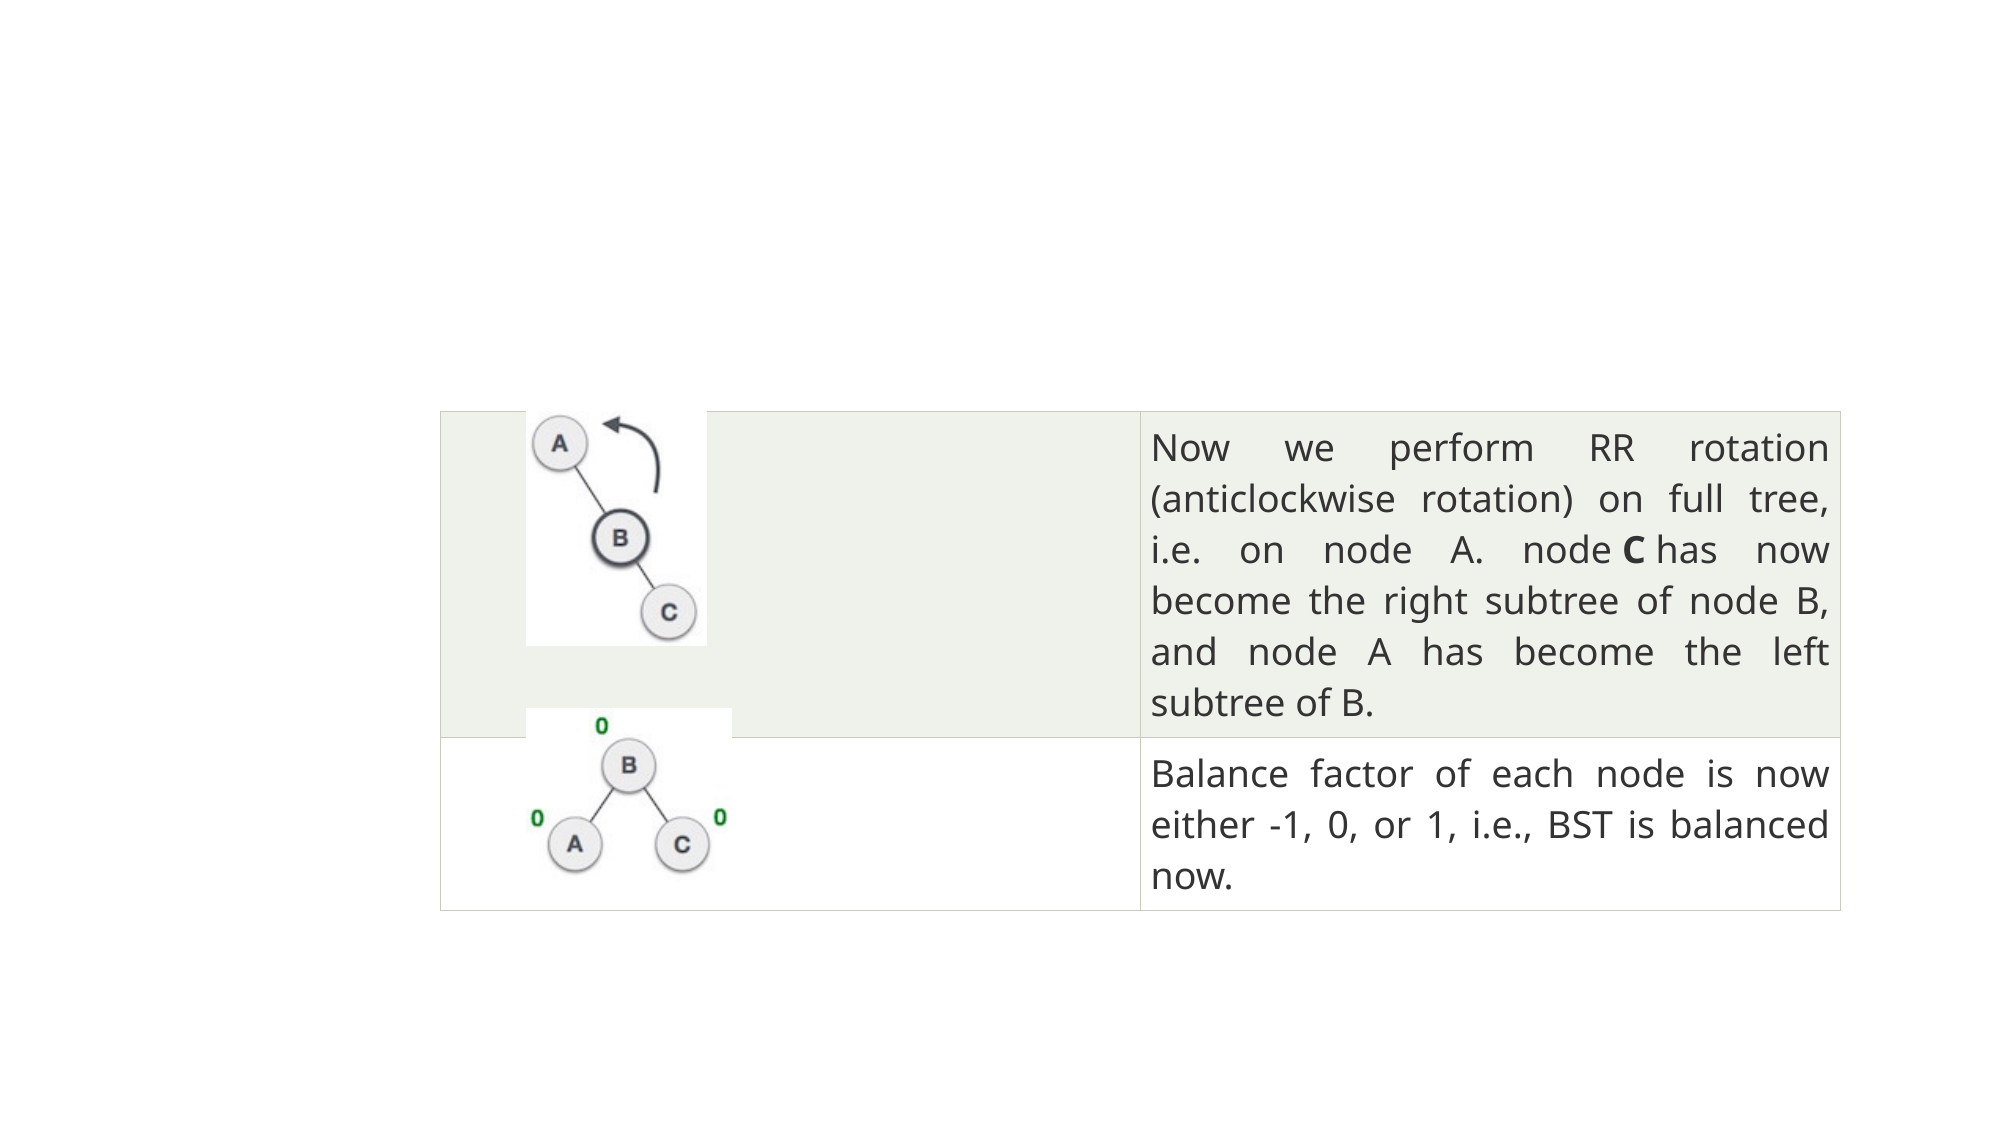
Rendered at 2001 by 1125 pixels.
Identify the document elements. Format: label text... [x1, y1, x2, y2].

picture [526, 411, 707, 646]
table_header Now we perform RR rotation (anticlockwise rotation) on full tree, i.e. on node A. node C has now become the right subtree of node B, and node A has become the left subtree of B. [1141, 412, 1840, 737]
table_header [441, 412, 1140, 737]
table_cell Balance factor of each node is now either -1, 0, or 1, i.e., BST is balanced now. [1141, 738, 1840, 910]
table_cell [441, 738, 1140, 910]
picture [526, 708, 732, 881]
